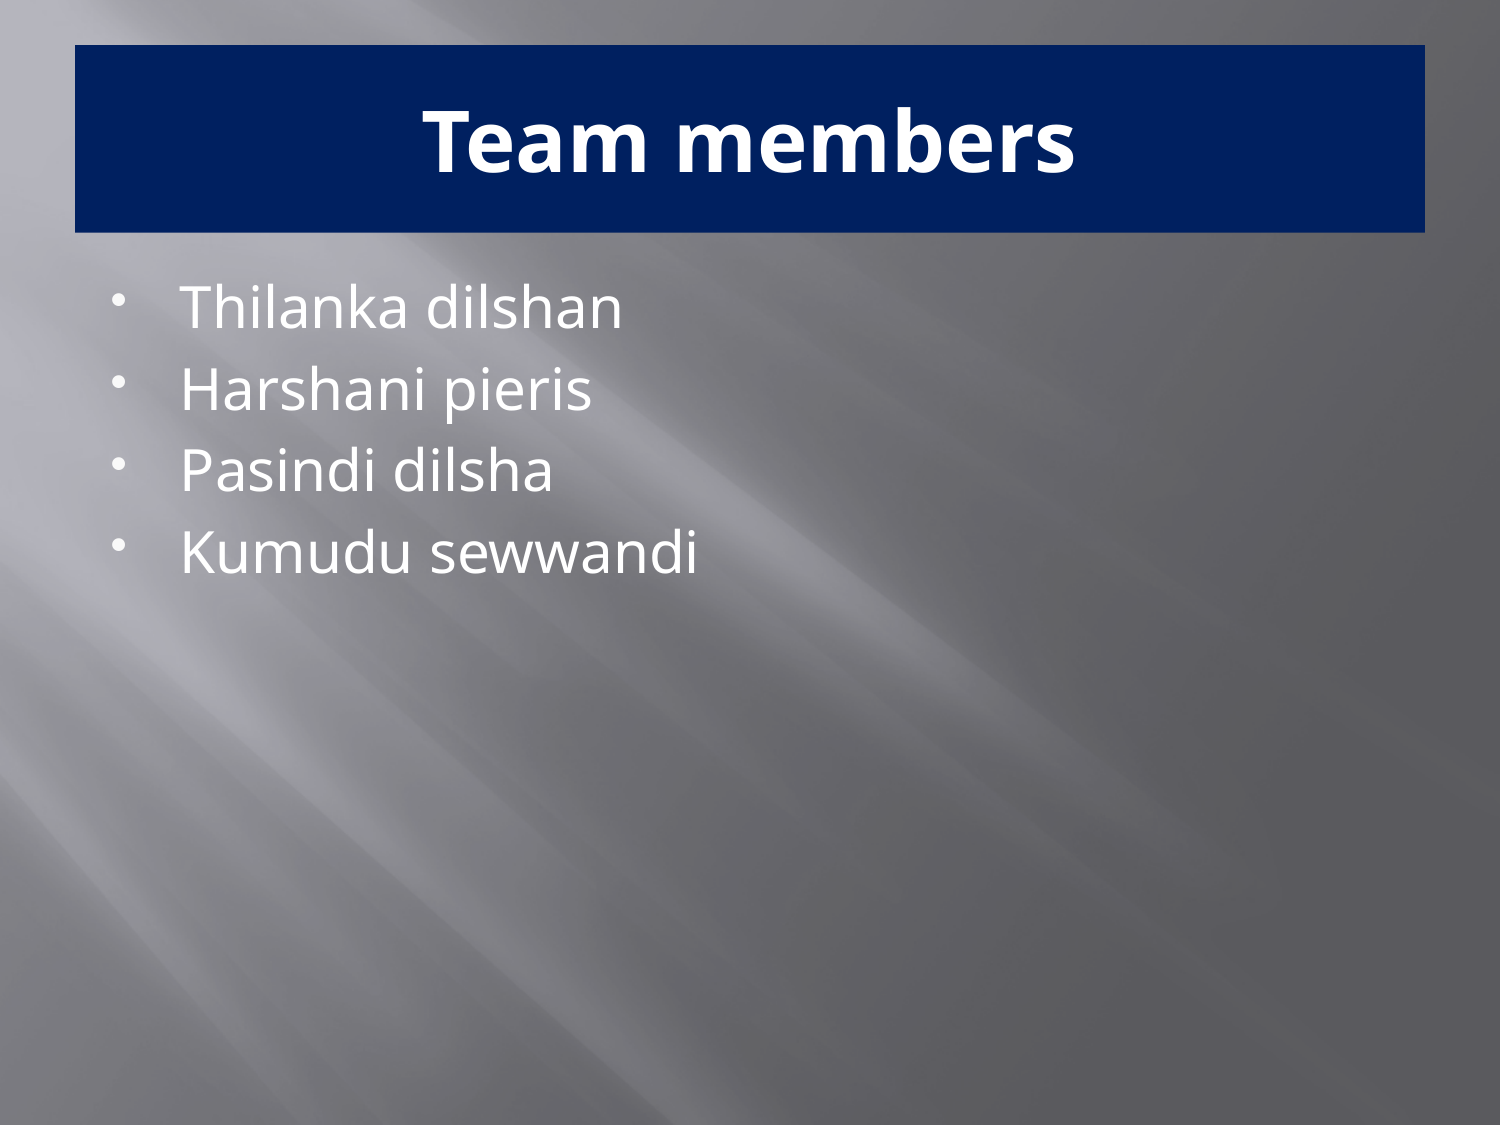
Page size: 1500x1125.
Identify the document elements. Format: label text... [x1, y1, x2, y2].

list Thilanka dilshan Harshani pieris Pasindi dilsha Kumudu sewwandi [75, 262, 1425, 1035]
title Team members [75, 45, 1425, 233]
